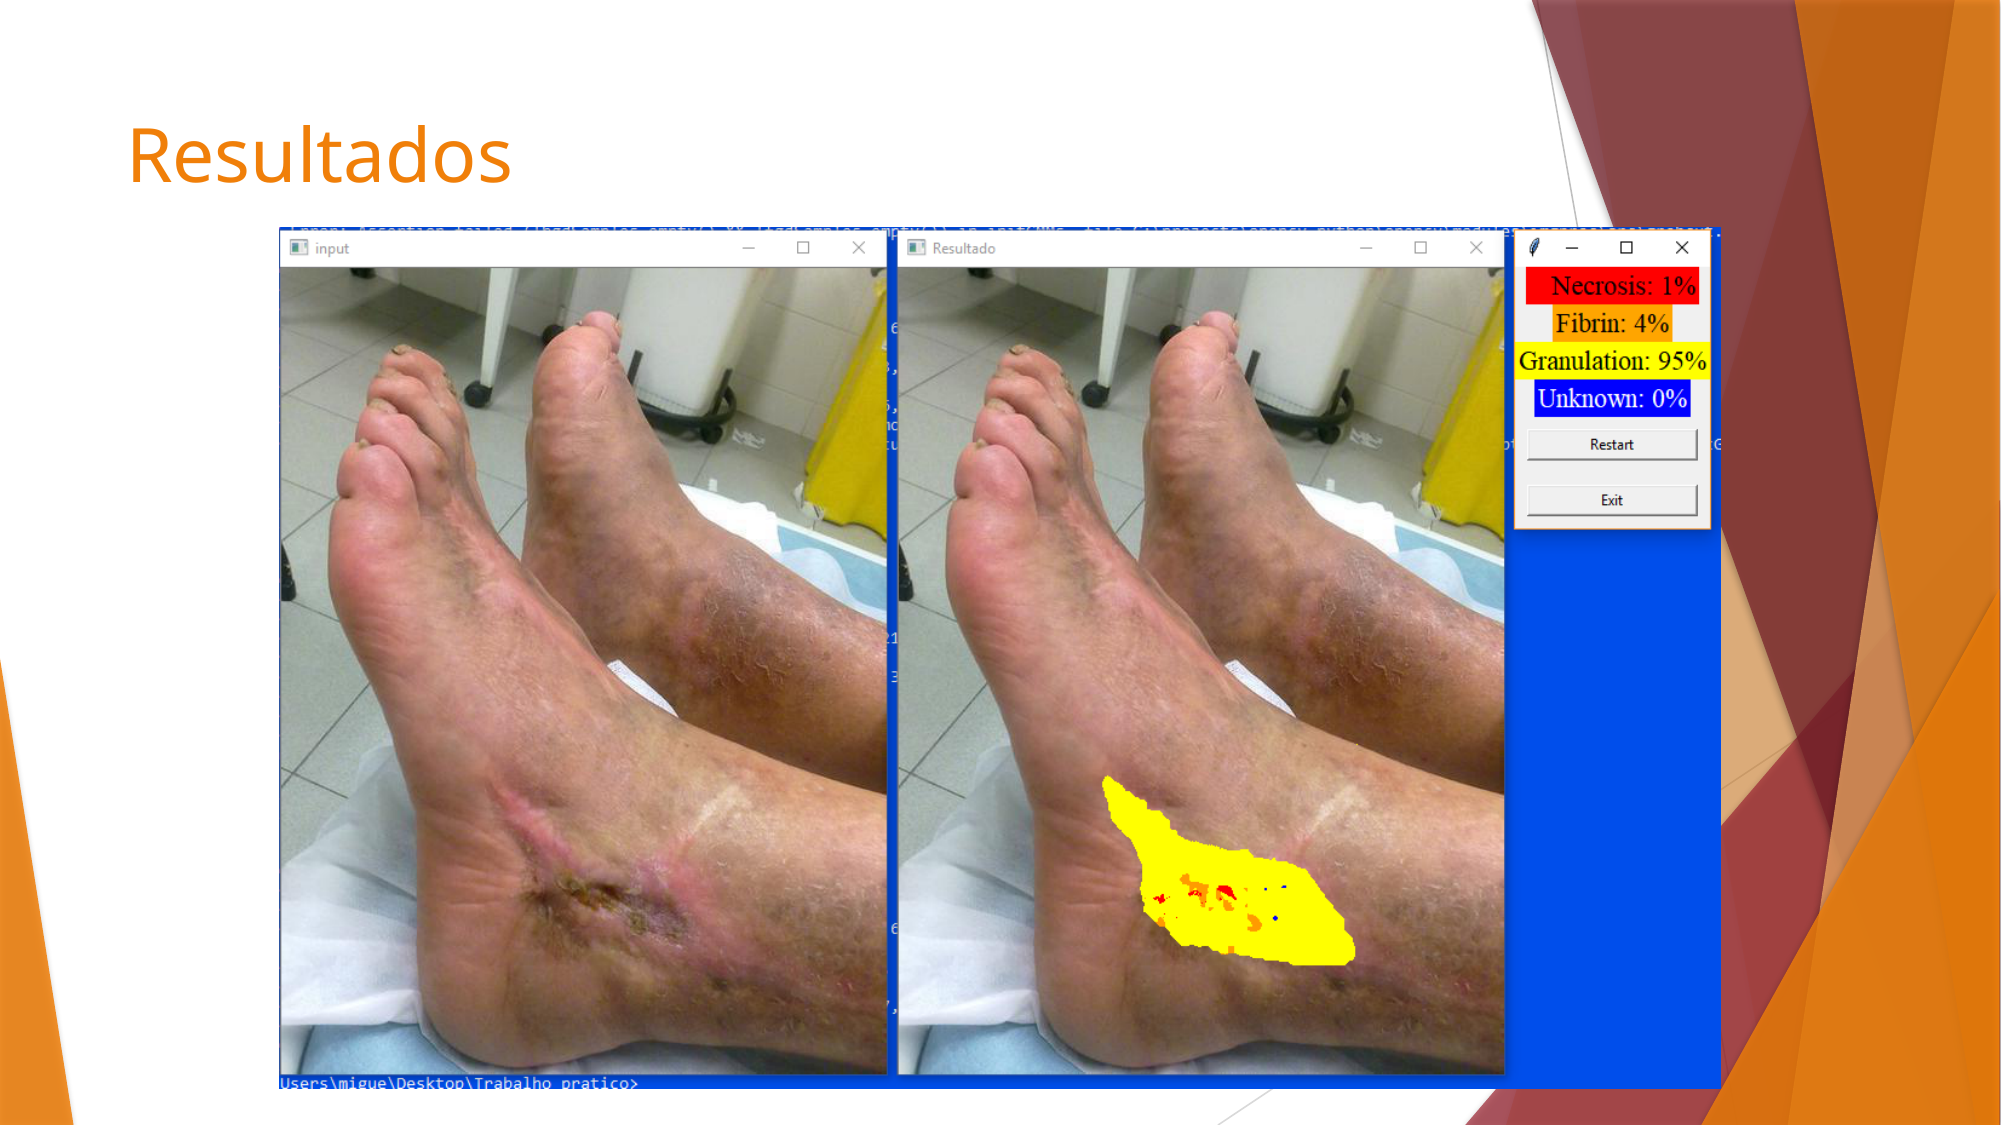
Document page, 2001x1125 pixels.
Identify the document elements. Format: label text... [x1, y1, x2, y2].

picture [278, 226, 1722, 1090]
title Resultados [111, 99, 1522, 317]
